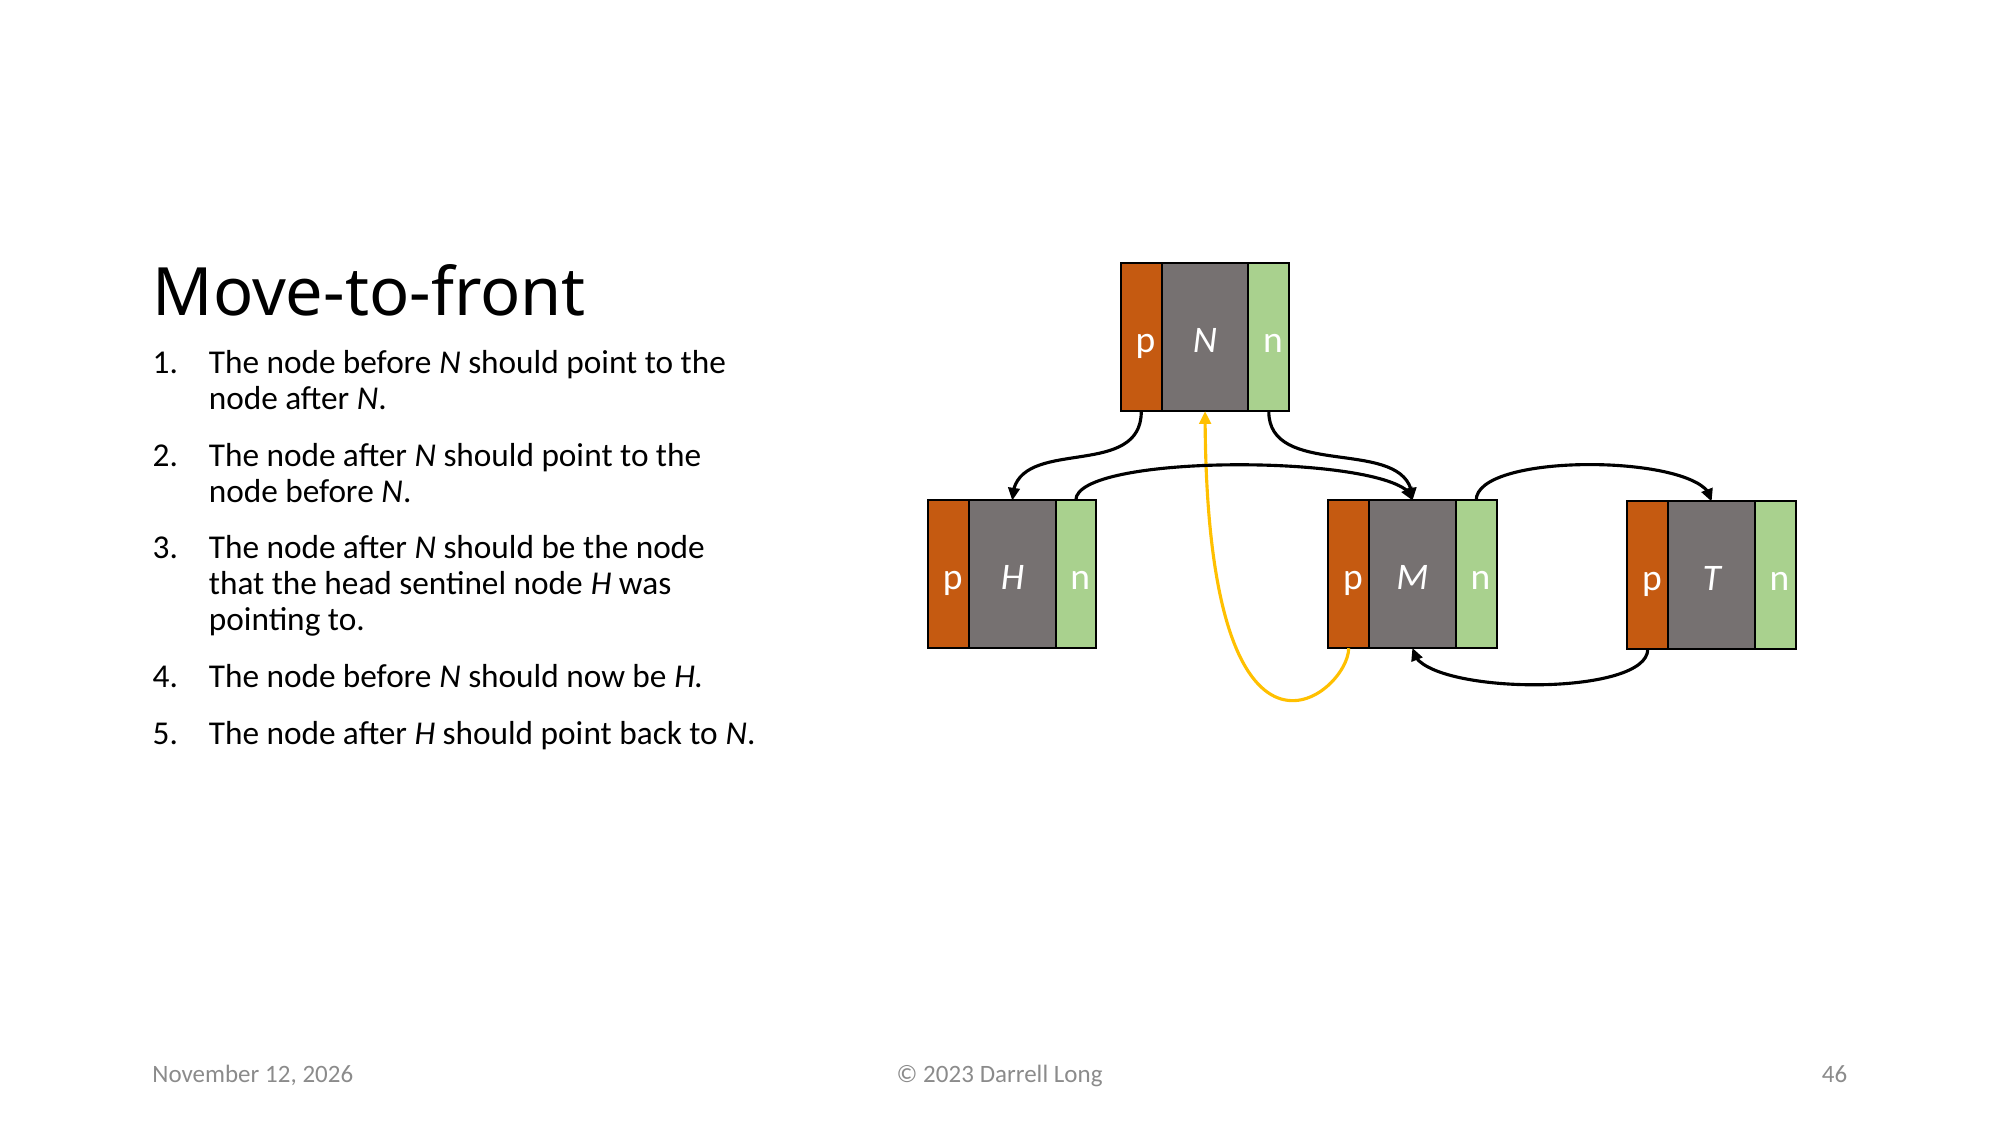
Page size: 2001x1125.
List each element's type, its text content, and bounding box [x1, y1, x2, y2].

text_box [1245, 457, 1396, 602]
footer © 2023 Darrell Long [662, 1042, 1338, 1103]
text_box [1328, 500, 1497, 649]
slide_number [137, 1042, 588, 1103]
slide_number 46 [1412, 1042, 1863, 1103]
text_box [1296, 384, 1386, 457]
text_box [1627, 501, 1796, 650]
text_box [1120, 263, 1290, 412]
list The node before N should point to the node after N. The node after N should point to the node before N. The node after N should be the node that the head sentinel node H was pointing to. The node before N should now be H. The node after H should point back to N. [137, 337, 783, 963]
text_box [928, 500, 1097, 649]
title Move-to-front [137, 75, 783, 337]
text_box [1158, 457, 1244, 602]
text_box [1032, 391, 1122, 521]
